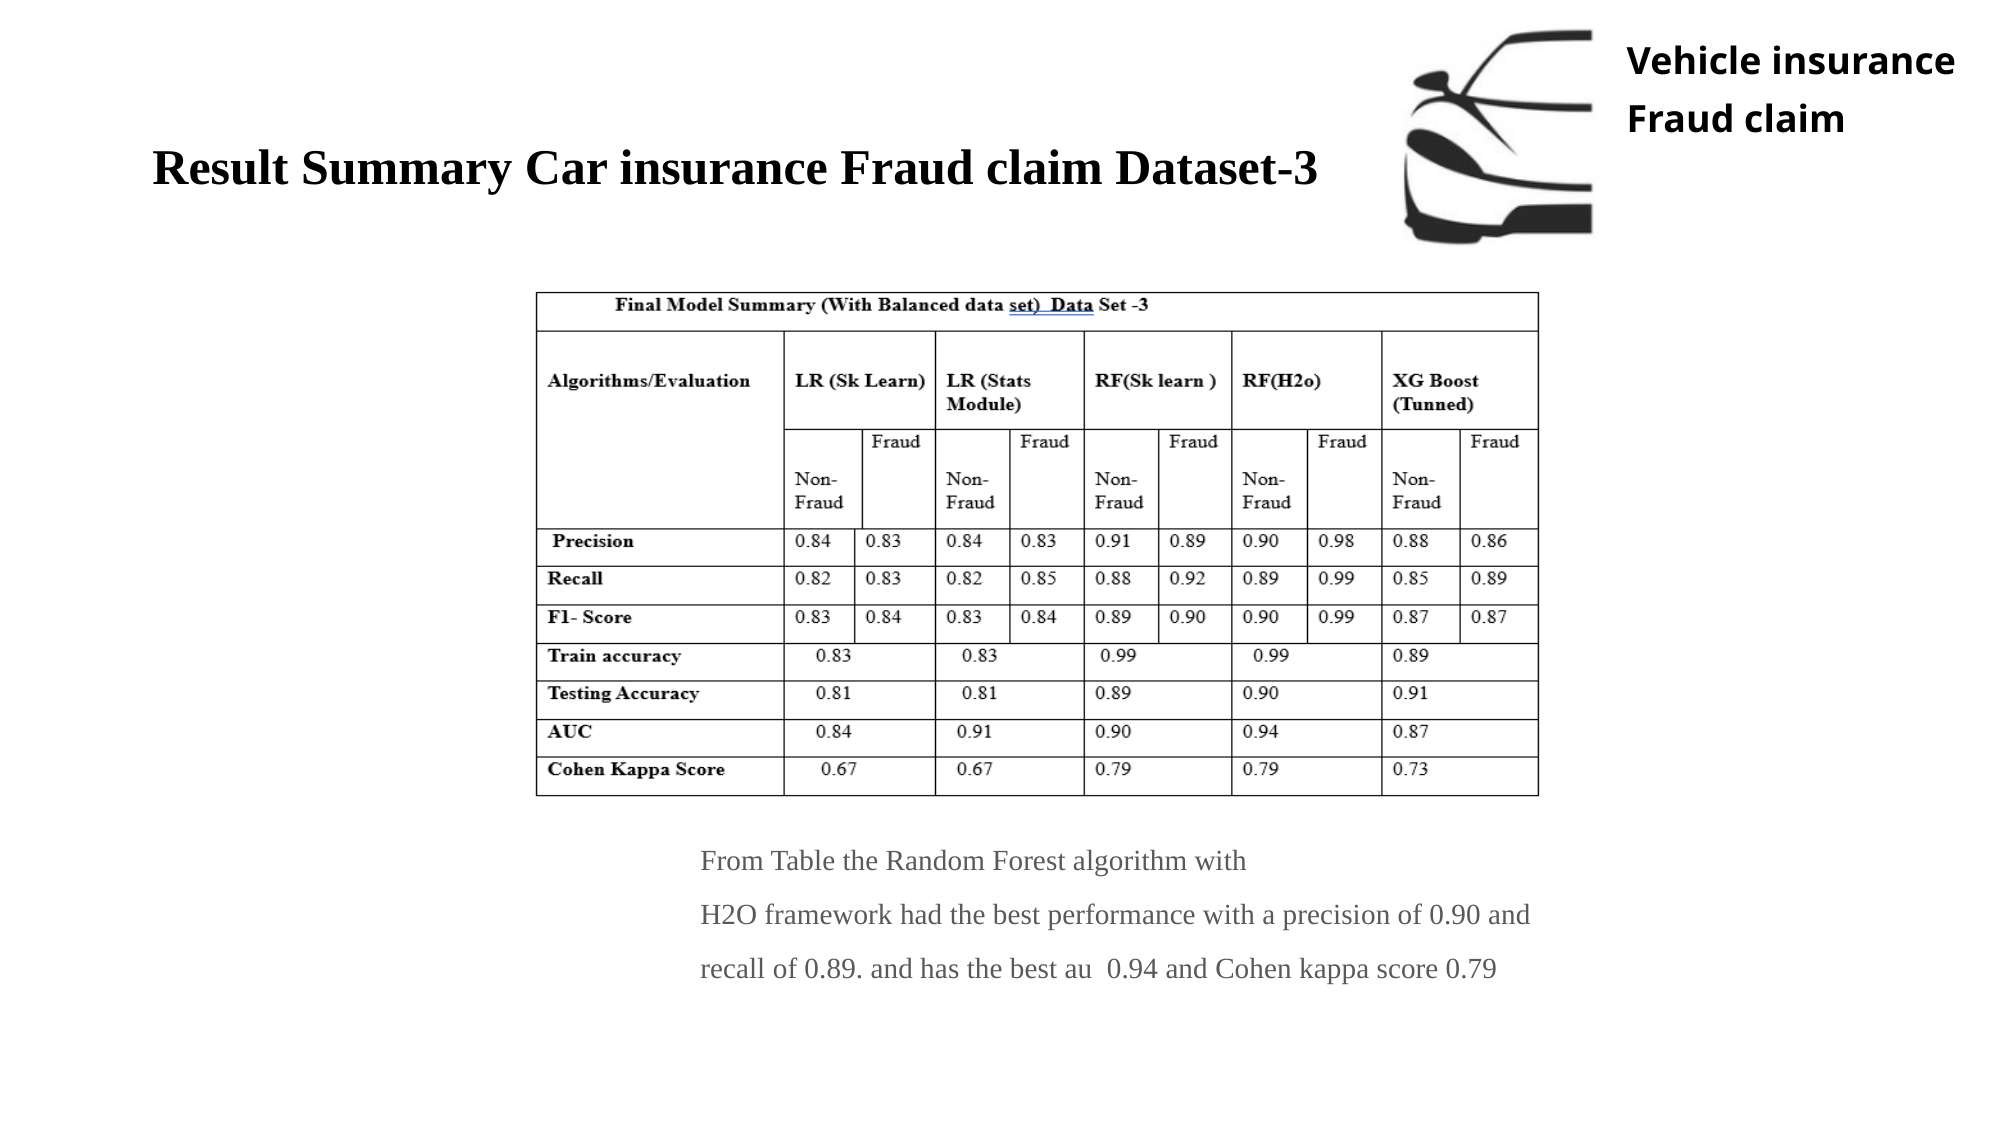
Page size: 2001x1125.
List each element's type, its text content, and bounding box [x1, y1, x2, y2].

text_box From Table the Random Forest algorithm with H2O framework had the best performance with a precision of 0.90 and recall of 0.89. and has the best au 0.94 and Cohen kappa score 0.79 [685, 831, 1598, 992]
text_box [1370, 22, 1996, 261]
title Result Summary Car insurance Fraud claim Dataset-3 [137, 59, 1863, 278]
picture [504, 271, 1552, 815]
